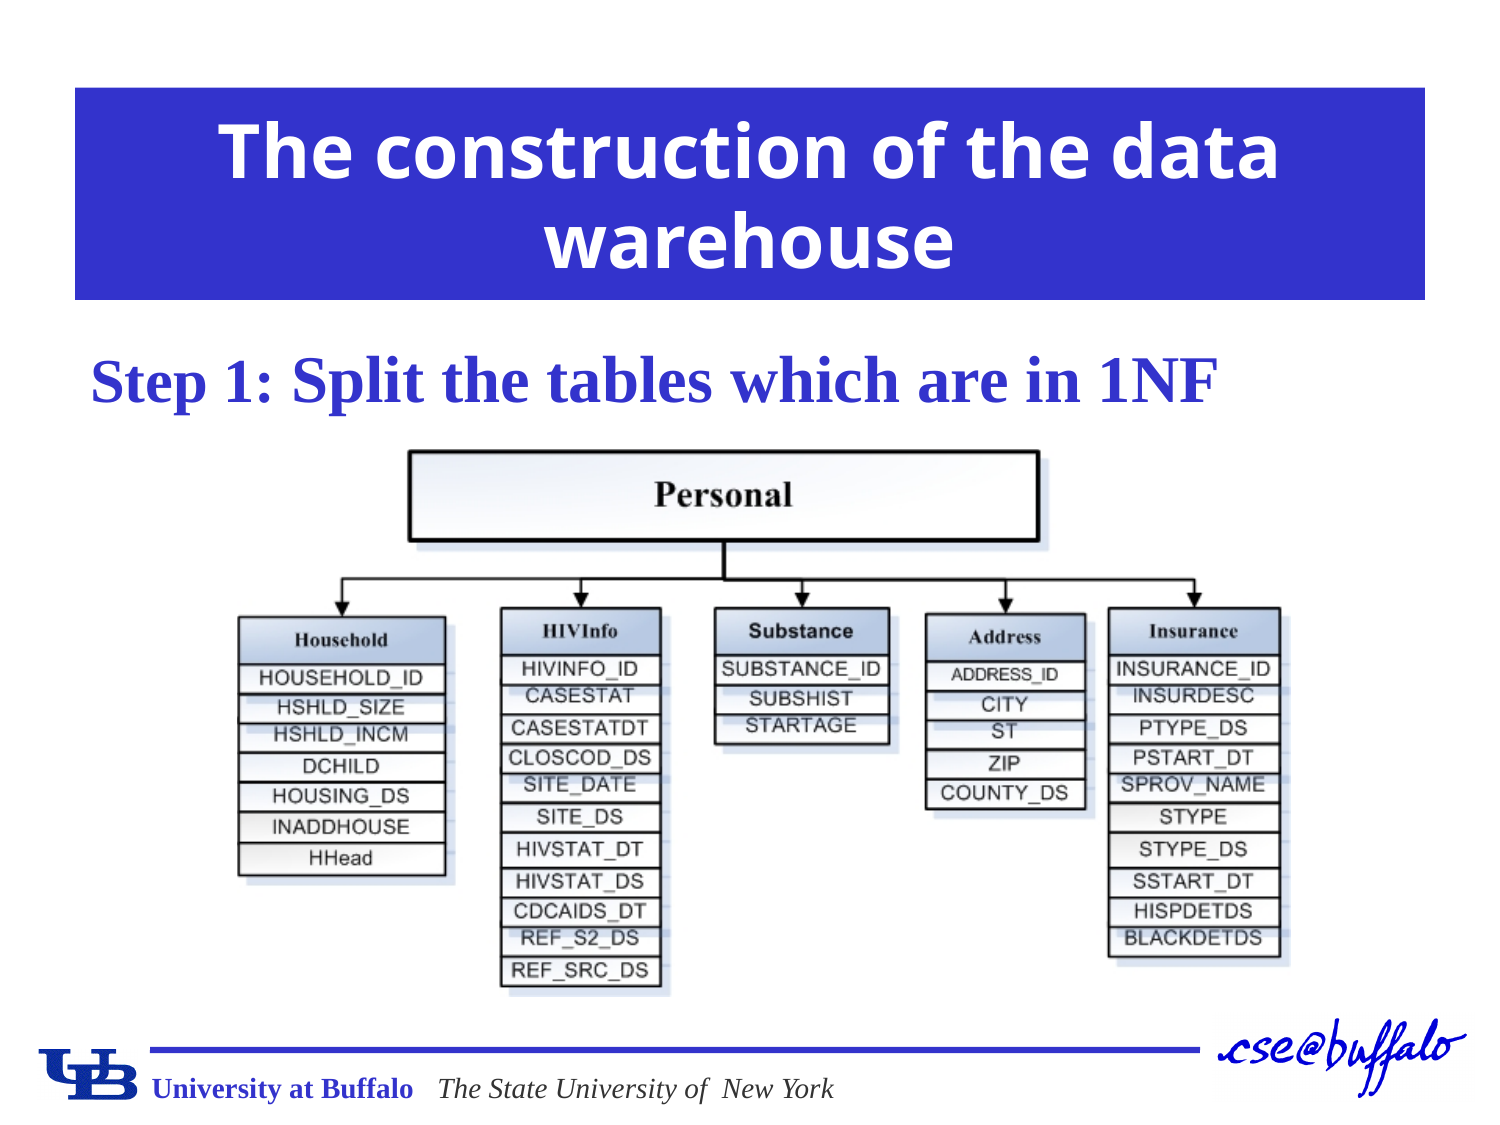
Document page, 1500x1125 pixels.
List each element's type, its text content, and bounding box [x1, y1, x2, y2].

picture [237, 449, 1291, 997]
list Step 1: Split the tables which are in 1NF [74, 337, 1426, 1013]
picture [37, 1049, 138, 1100]
title The construction of the data warehouse [74, 87, 1426, 301]
picture [1212, 1012, 1475, 1102]
